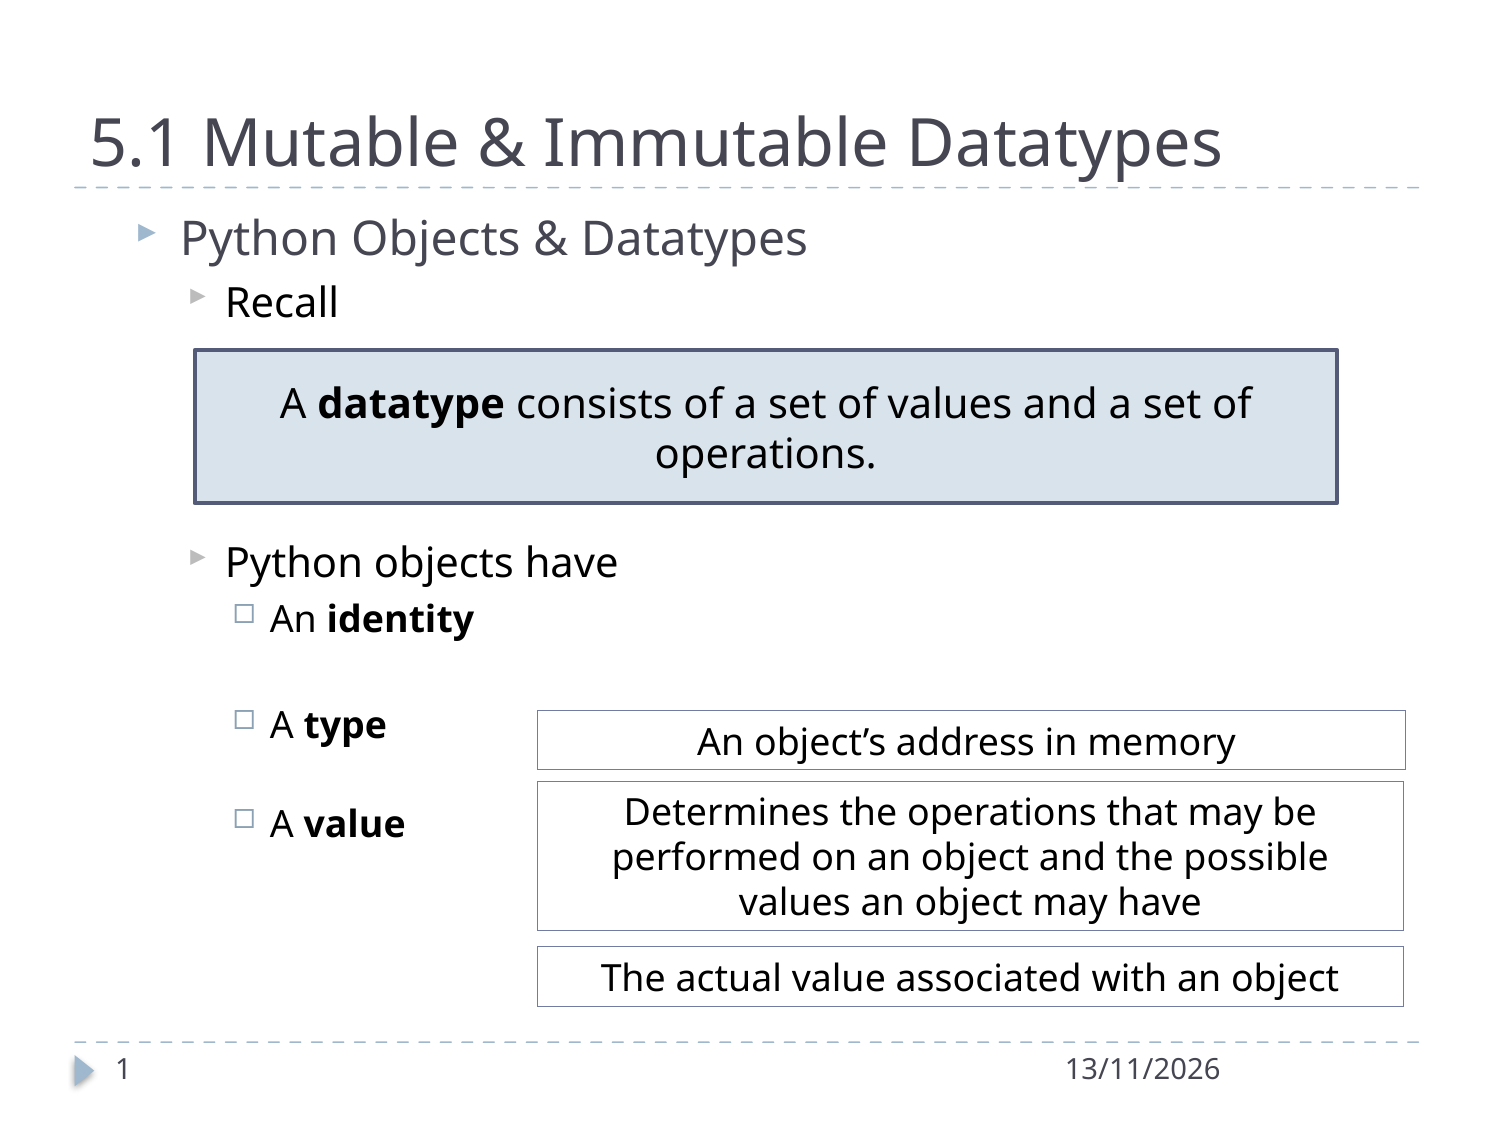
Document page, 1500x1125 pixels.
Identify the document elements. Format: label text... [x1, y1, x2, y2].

text_box An object’s address in memory [537, 710, 1406, 770]
text_box 21/10/2022 [1050, 1042, 1426, 1103]
text_box Determines the operations that may be performed on an object and the possible values an object may have [537, 781, 1404, 931]
text_box Python Objects & Datatypes Recall Python objects have An identity A type A value [75, 200, 1425, 1010]
text_box 1 [100, 1042, 426, 1103]
text_box The actual value associated with an object [537, 946, 1404, 1007]
text_box 5.1 Mutable & Immutable Datatypes [75, 24, 1425, 188]
text_box A datatype consists of a set of values and a set of operations. [193, 348, 1339, 505]
